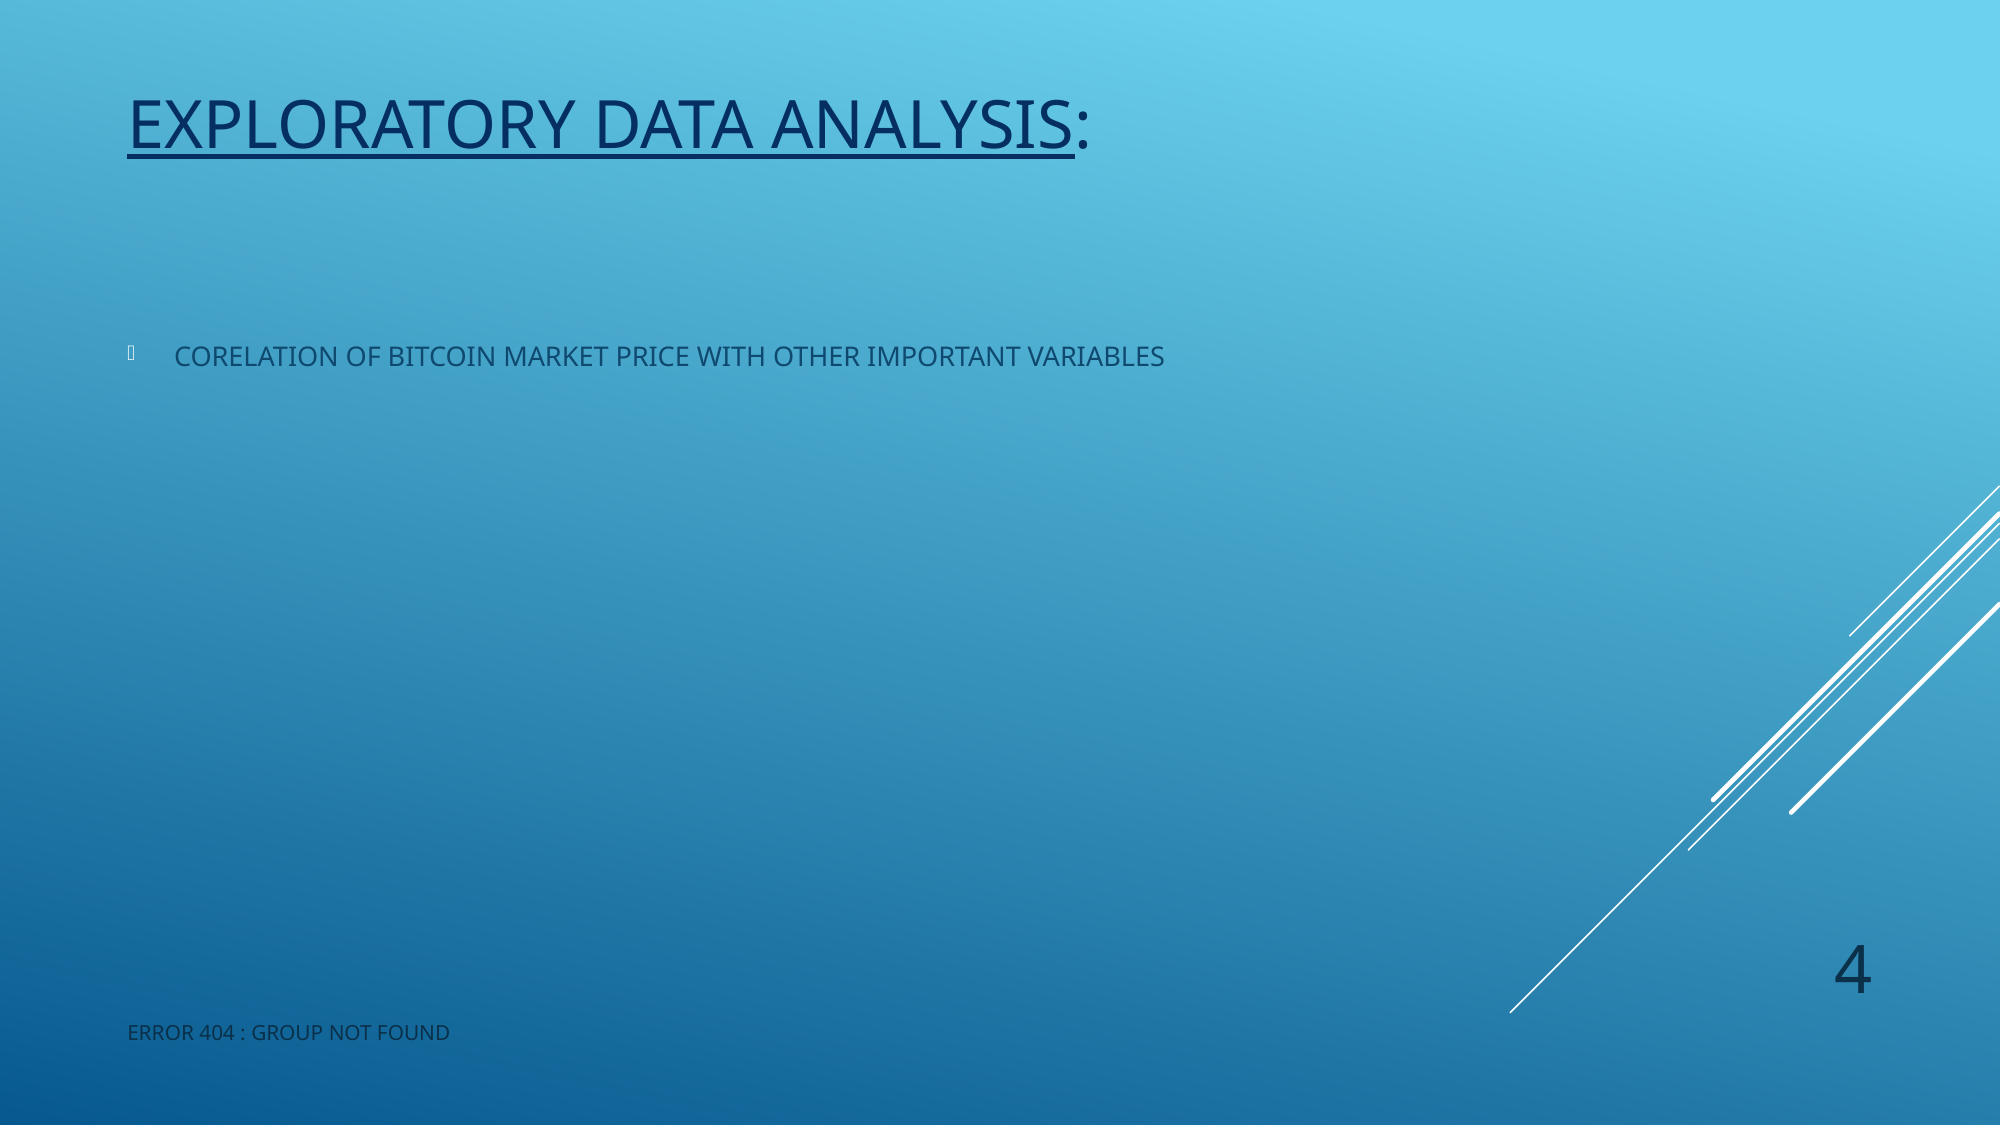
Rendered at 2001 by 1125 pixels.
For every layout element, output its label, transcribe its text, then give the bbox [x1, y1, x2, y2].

list CORELATION OF BITCOIN MARKET PRICE WITH OTHER IMPORTANT VARIABLES [112, 244, 1513, 517]
title Exploratory data analysis: [112, 0, 1513, 244]
slide_number 4 [1700, 915, 1888, 1025]
footer ERROR 404 : GROUP NOT FOUND [112, 1012, 1350, 1073]
